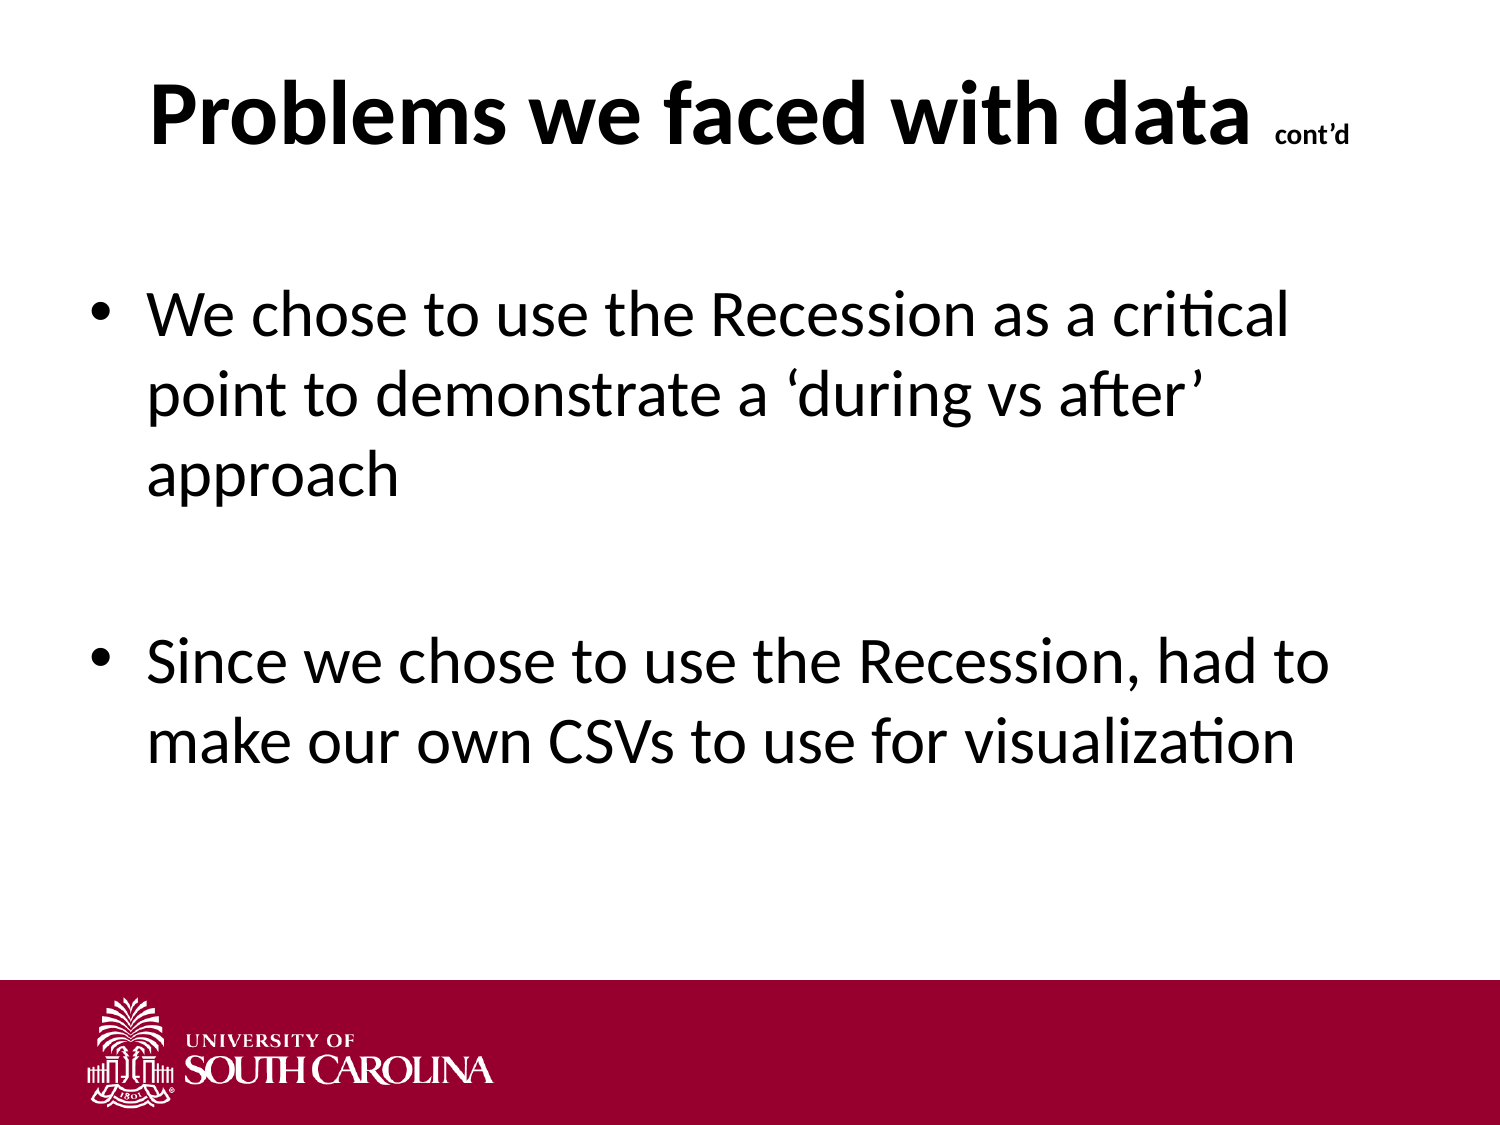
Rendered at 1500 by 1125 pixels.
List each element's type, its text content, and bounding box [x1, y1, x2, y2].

title Problems we faced with data cont’d [75, 45, 1425, 233]
list We chose to use the Recession as a critical point to demonstrate a ‘during vs after’ approach Since we chose to use the Recession, had to make our own CSVs to use for visualization [75, 262, 1425, 937]
picture [0, 980, 1500, 1125]
